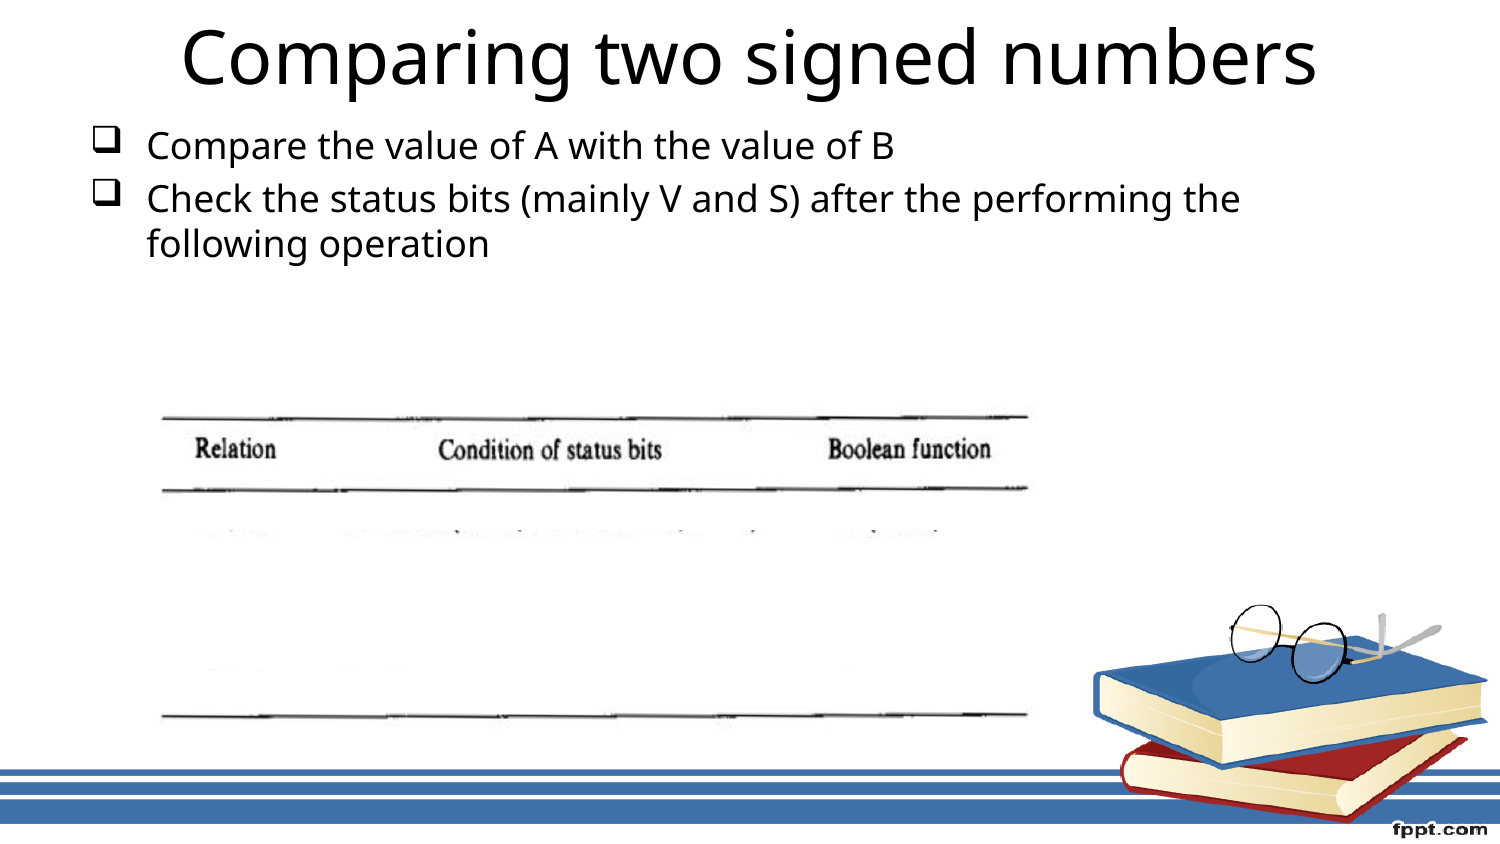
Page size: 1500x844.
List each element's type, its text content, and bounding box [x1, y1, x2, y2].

title Comparing two signed numbers [75, 8, 1425, 102]
picture [0, 0, 1500, 844]
